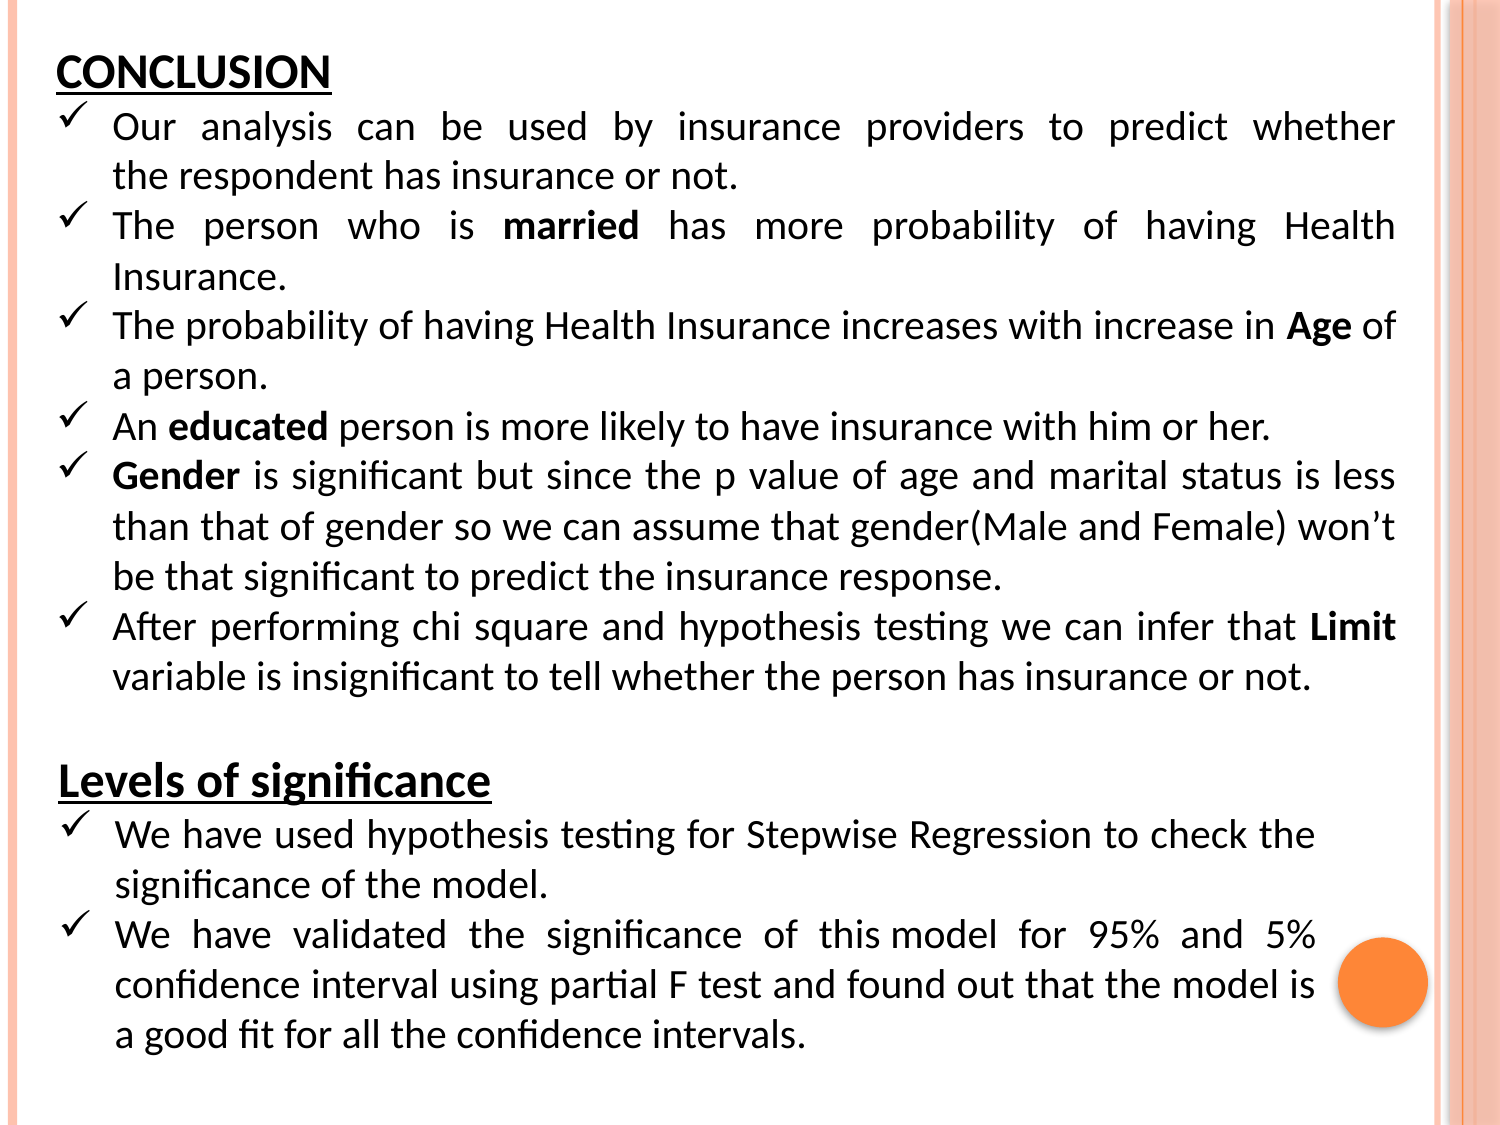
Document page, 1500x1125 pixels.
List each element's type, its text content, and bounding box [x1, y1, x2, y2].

text_box CONCLUSION Our analysis can be used by insurance providers to predict whether the respondent has insurance or not. The person who is married has more probability of having Health Insurance. The probability of having Health Insurance increases with increase in Age of a person. An educated person is more likely to have insurance with him or her. Gender is significant but since the p value of age and marital status is less than that of gender so we can assume that gender(Male and Female) won’t be that significant to predict the insurance response. After performing chi square and hypothesis testing we can infer that Limit variable is insignificant to tell whether the person has insurance or not. [41, 30, 1412, 706]
text_box Levels of significance We have used hypothesis testing for Stepwise Regression to check the significance of the model. We have validated the significance of this model for 95% and 5% confidence interval using partial F test and found out that the model is a good fit for all the confidence intervals. [43, 739, 1332, 1065]
text_box [183, 432, 214, 494]
